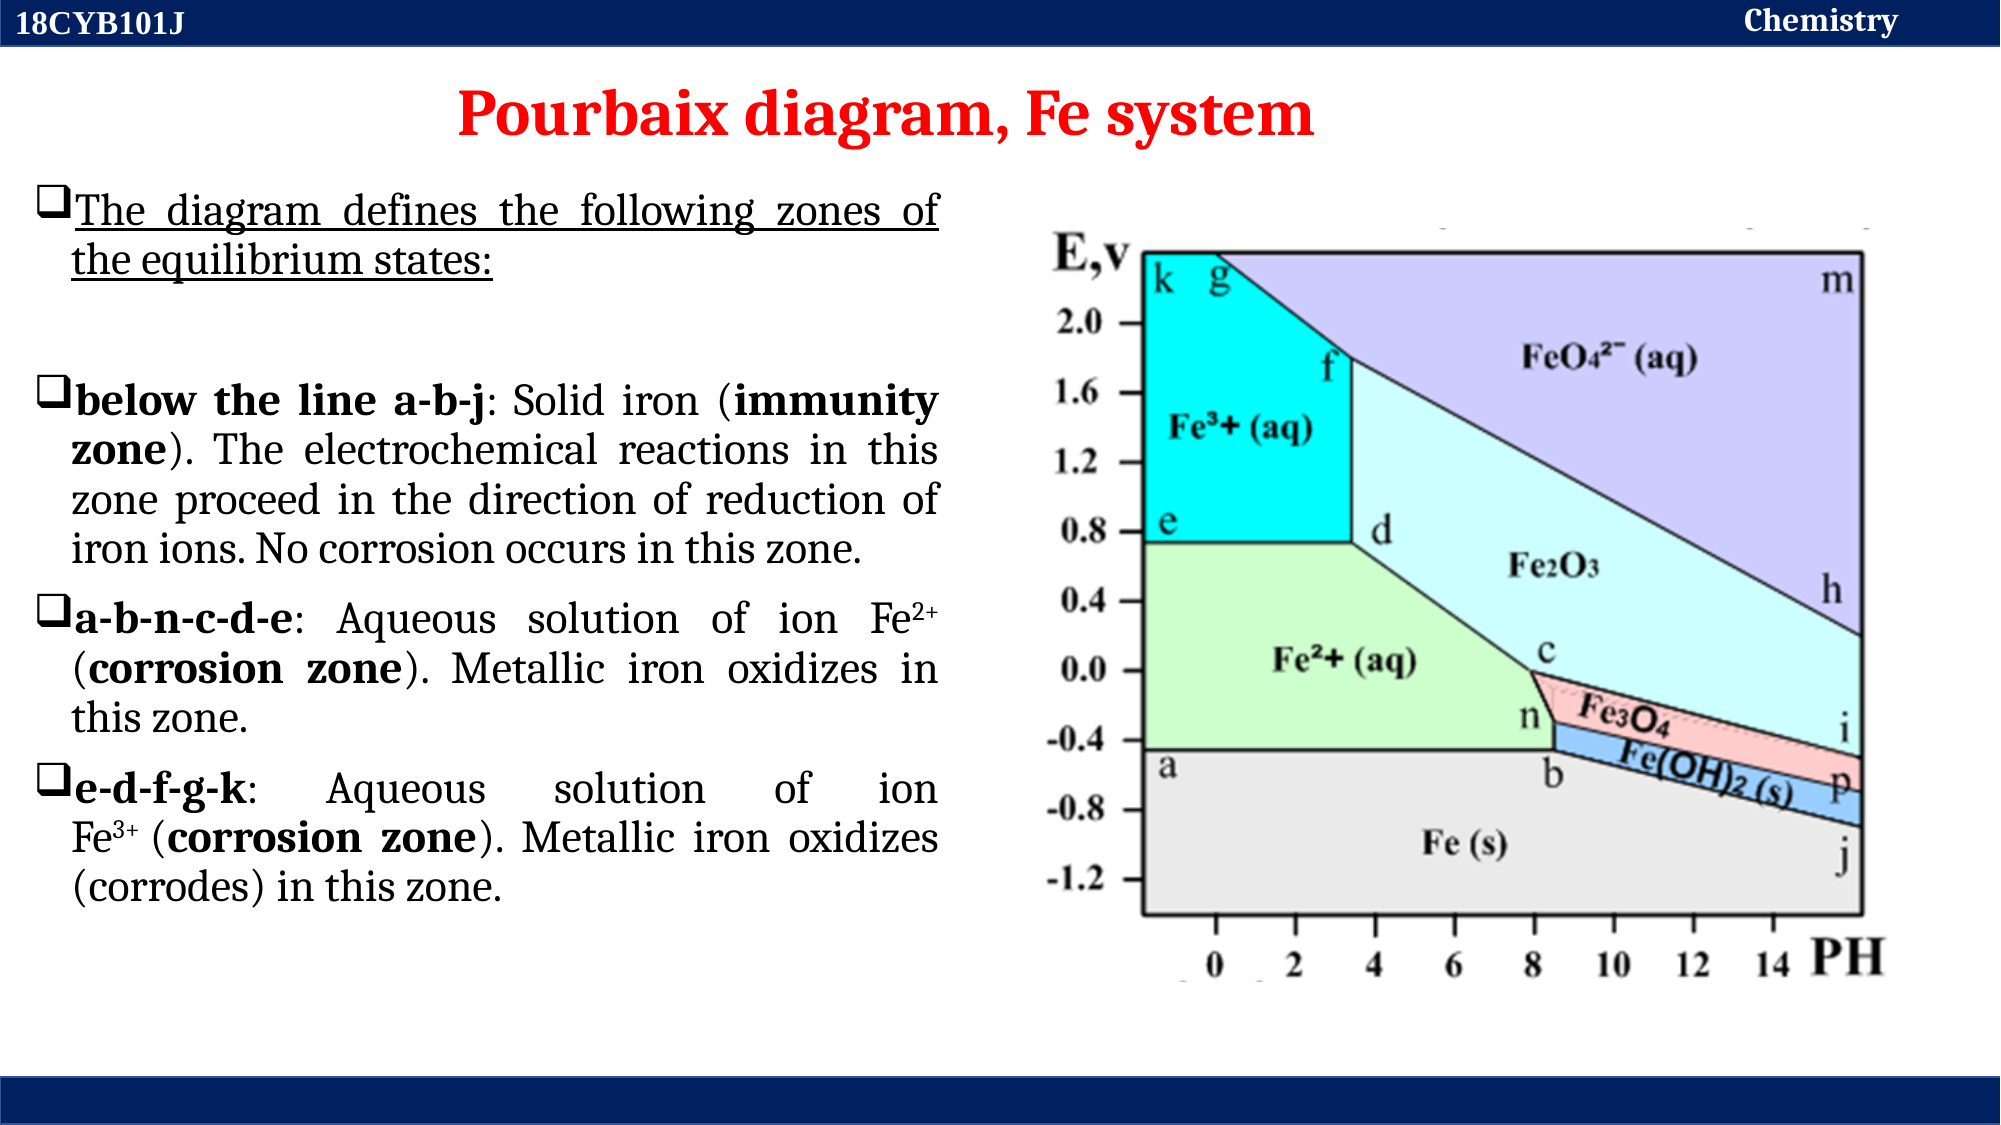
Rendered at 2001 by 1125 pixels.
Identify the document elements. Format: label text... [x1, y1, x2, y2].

list The diagram defines the following zones of the equilibrium states: below the line a-b-j: Solid iron (immunity zone). The electrochemical reactions in this zone proceed in the direction of reduction of iron ions. No corrosion occurs in this zone. a-b-n-c-d-e: Aqueous solution of ion Fe2+(corrosion zone). Metallic iron oxidizes in this zone. e-d-f-g-k: Aqueous solution of ion Fe3+ (corrosion zone). Metallic iron oxidizes (corrodes) in this zone. [18, 178, 955, 1029]
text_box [0, 0, 2000, 50]
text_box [0, 1069, 2000, 1125]
picture [1045, 228, 1906, 982]
title Pourbaix diagram, Fe system [455, 50, 1806, 208]
